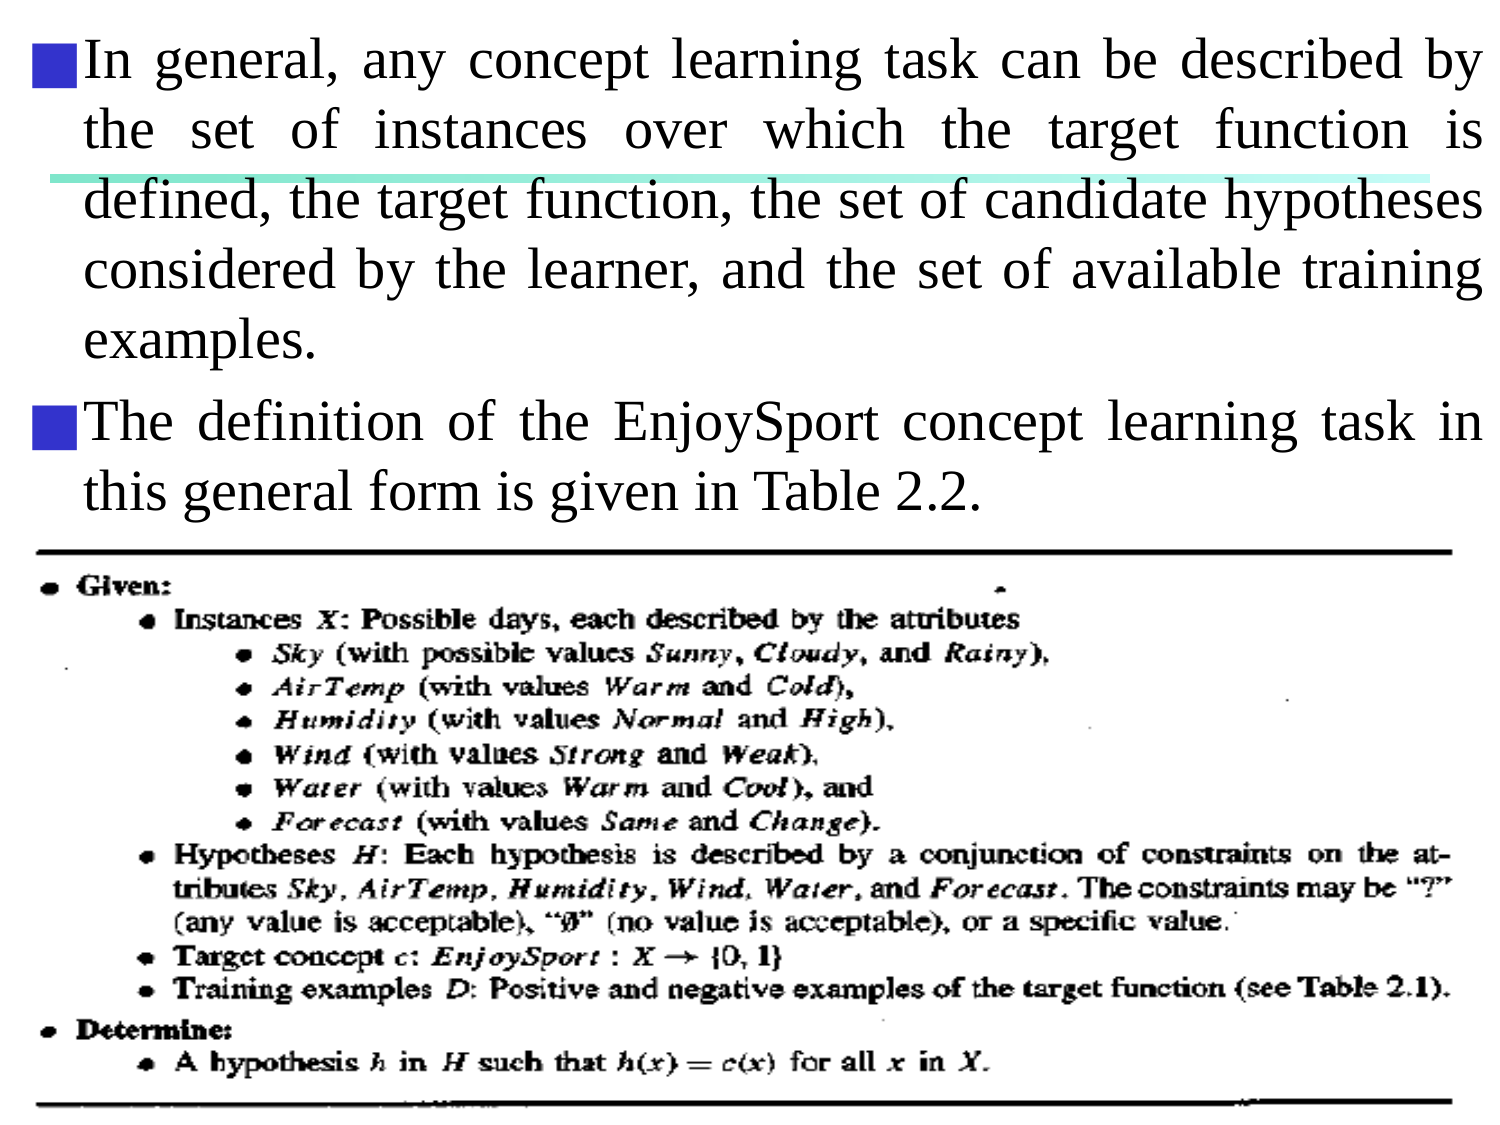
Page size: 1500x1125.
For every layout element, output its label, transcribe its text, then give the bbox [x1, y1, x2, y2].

list In general, any concept learning task can be described by the set of instances over which the target function is defined, the target function, the set of candidate hypotheses considered by the learner, and the set of available training examples. The definition of the EnjoySport concept learning task in this general form is given in Table 2.2. [12, 12, 1500, 524]
picture [12, 524, 1500, 1125]
